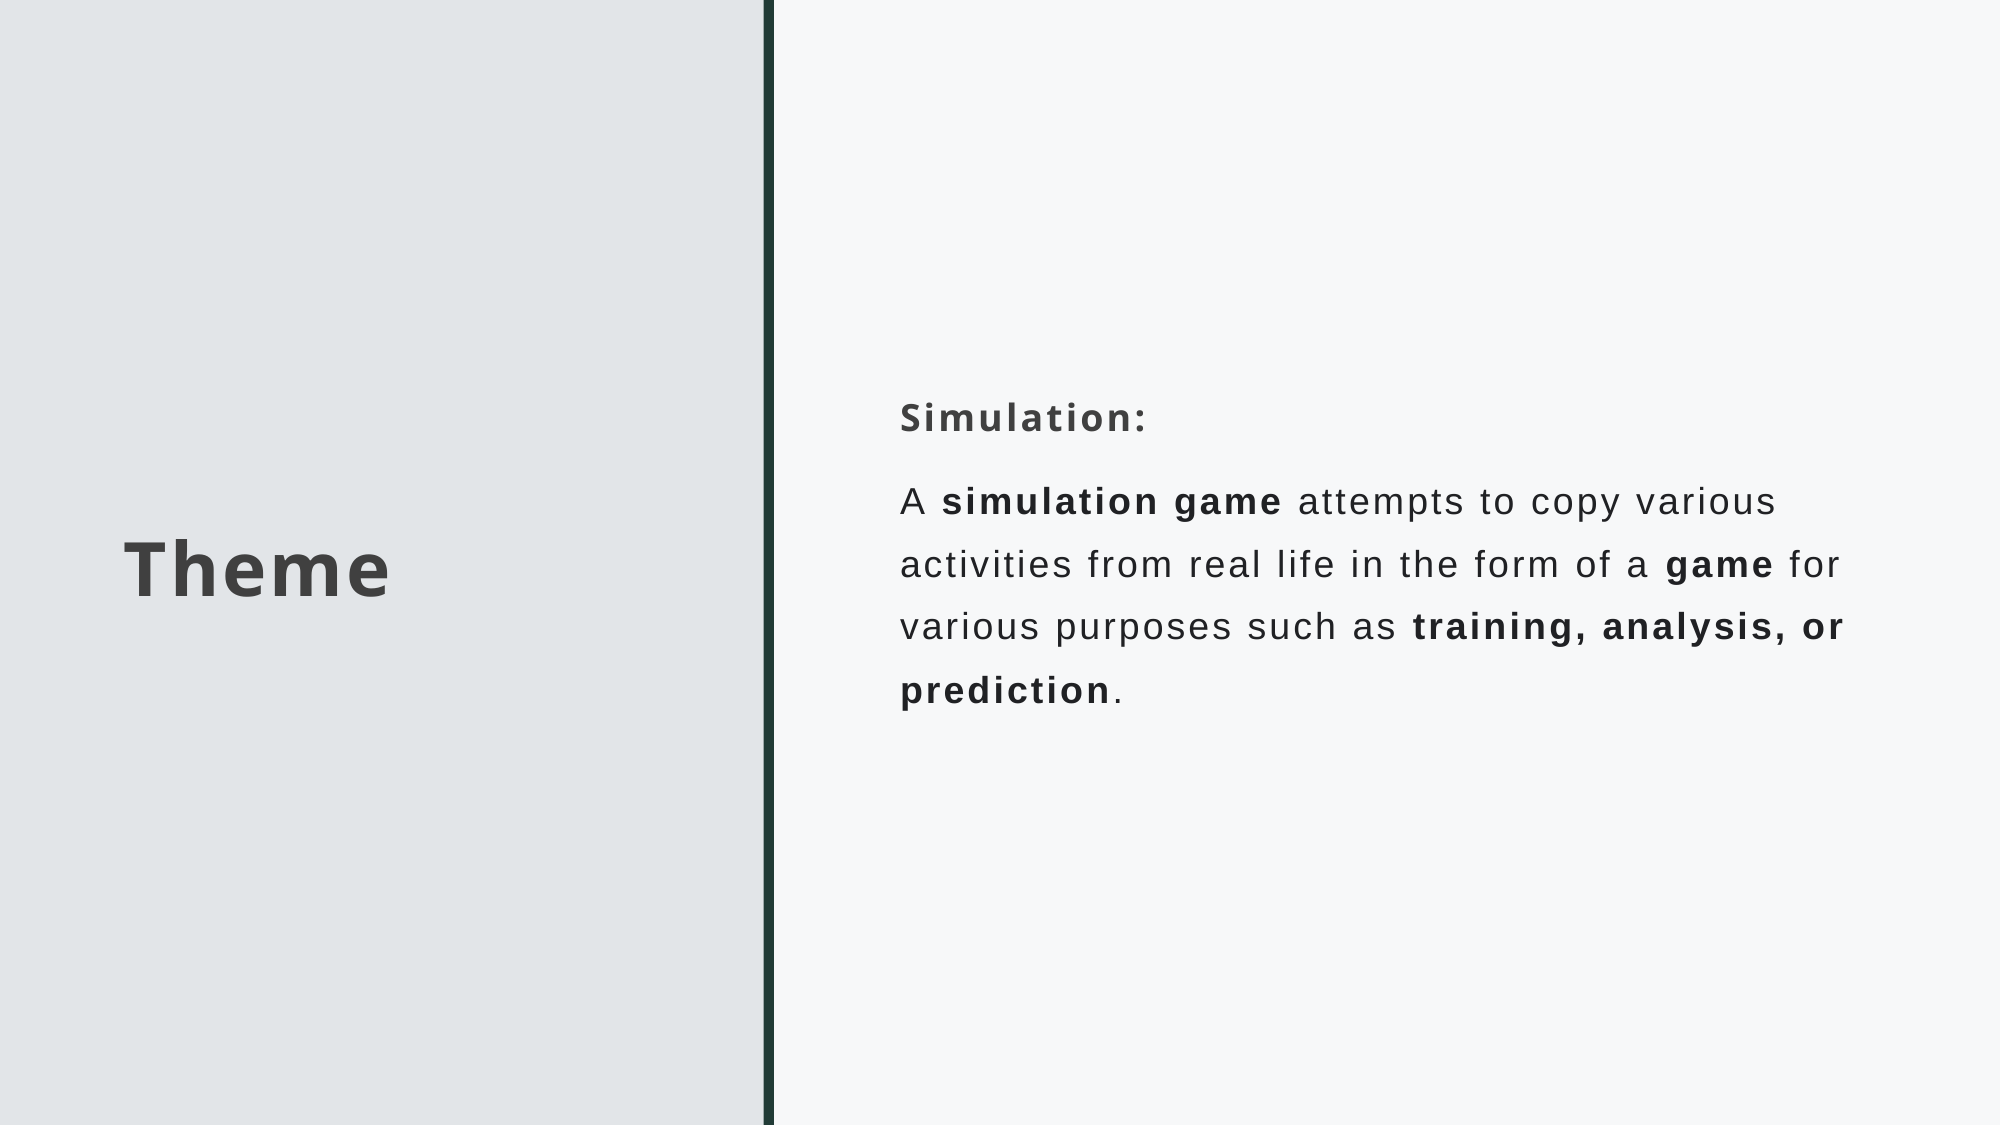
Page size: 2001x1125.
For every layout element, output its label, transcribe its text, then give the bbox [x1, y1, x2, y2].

title Theme [105, 115, 666, 969]
list Simulation: A simulation game attempts to copy various activities from real life in the form of a game for various purposes such as training, analysis, or prediction. [881, 115, 1895, 969]
